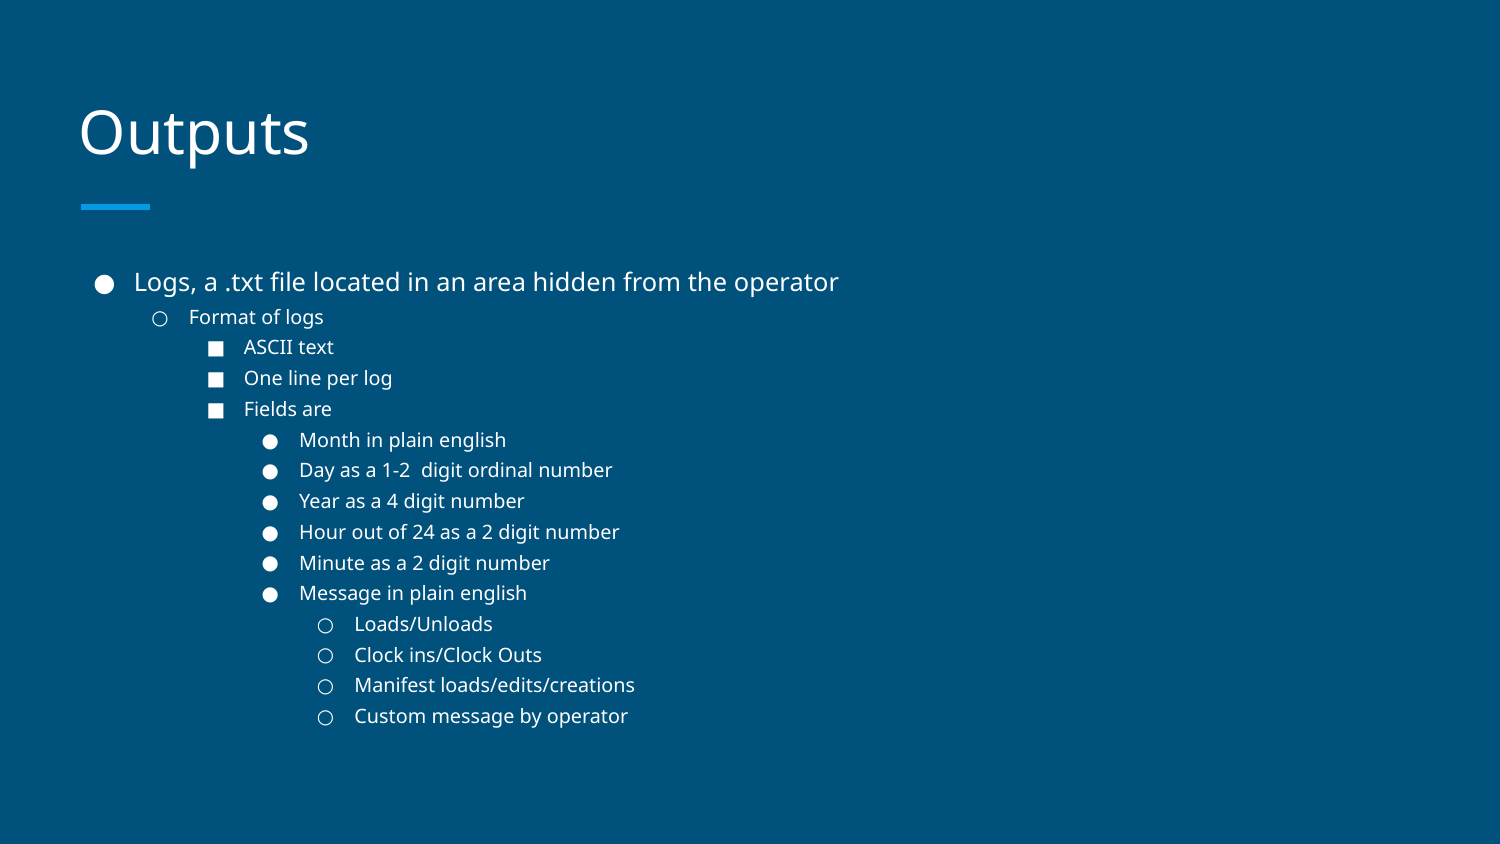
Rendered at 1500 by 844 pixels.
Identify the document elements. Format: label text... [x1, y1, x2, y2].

title Outputs [63, 75, 1437, 188]
list Logs, a .txt file located in an area hidden from the operator Format of logs ASCII text One line per log Fields are Month in plain english Day as a 1-2 digit ordinal number Year as a 4 digit number Hour out of 24 as a 2 digit number Minute as a 2 digit number Message in plain english Loads/Unloads Clock ins/Clock Outs Manifest loads/edits/creations Custom message by operator [63, 244, 1437, 750]
